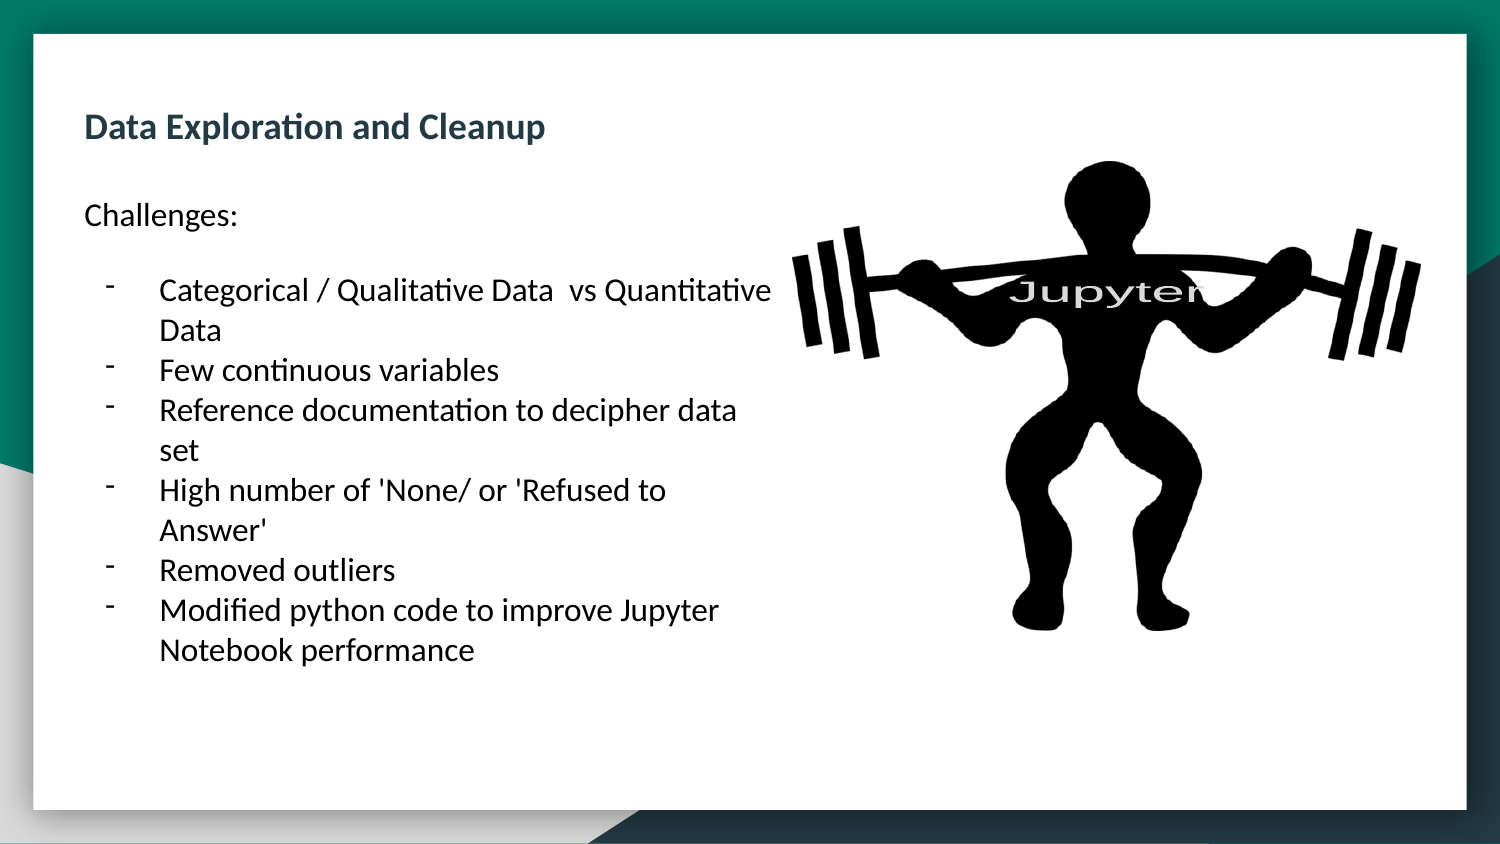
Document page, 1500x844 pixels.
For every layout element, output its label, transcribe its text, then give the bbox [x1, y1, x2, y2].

picture [792, 161, 1421, 631]
text_box Challenges: Categorical / Qualitative Data vs Quantitative Data Few continuous variables Reference documentation to decipher data set High number of 'None/ or 'Refused to Answer' Removed outliers Modified python code to improve Jupyter Notebook performance [69, 178, 793, 695]
list Data Exploration and Cleanup [69, 62, 1286, 162]
